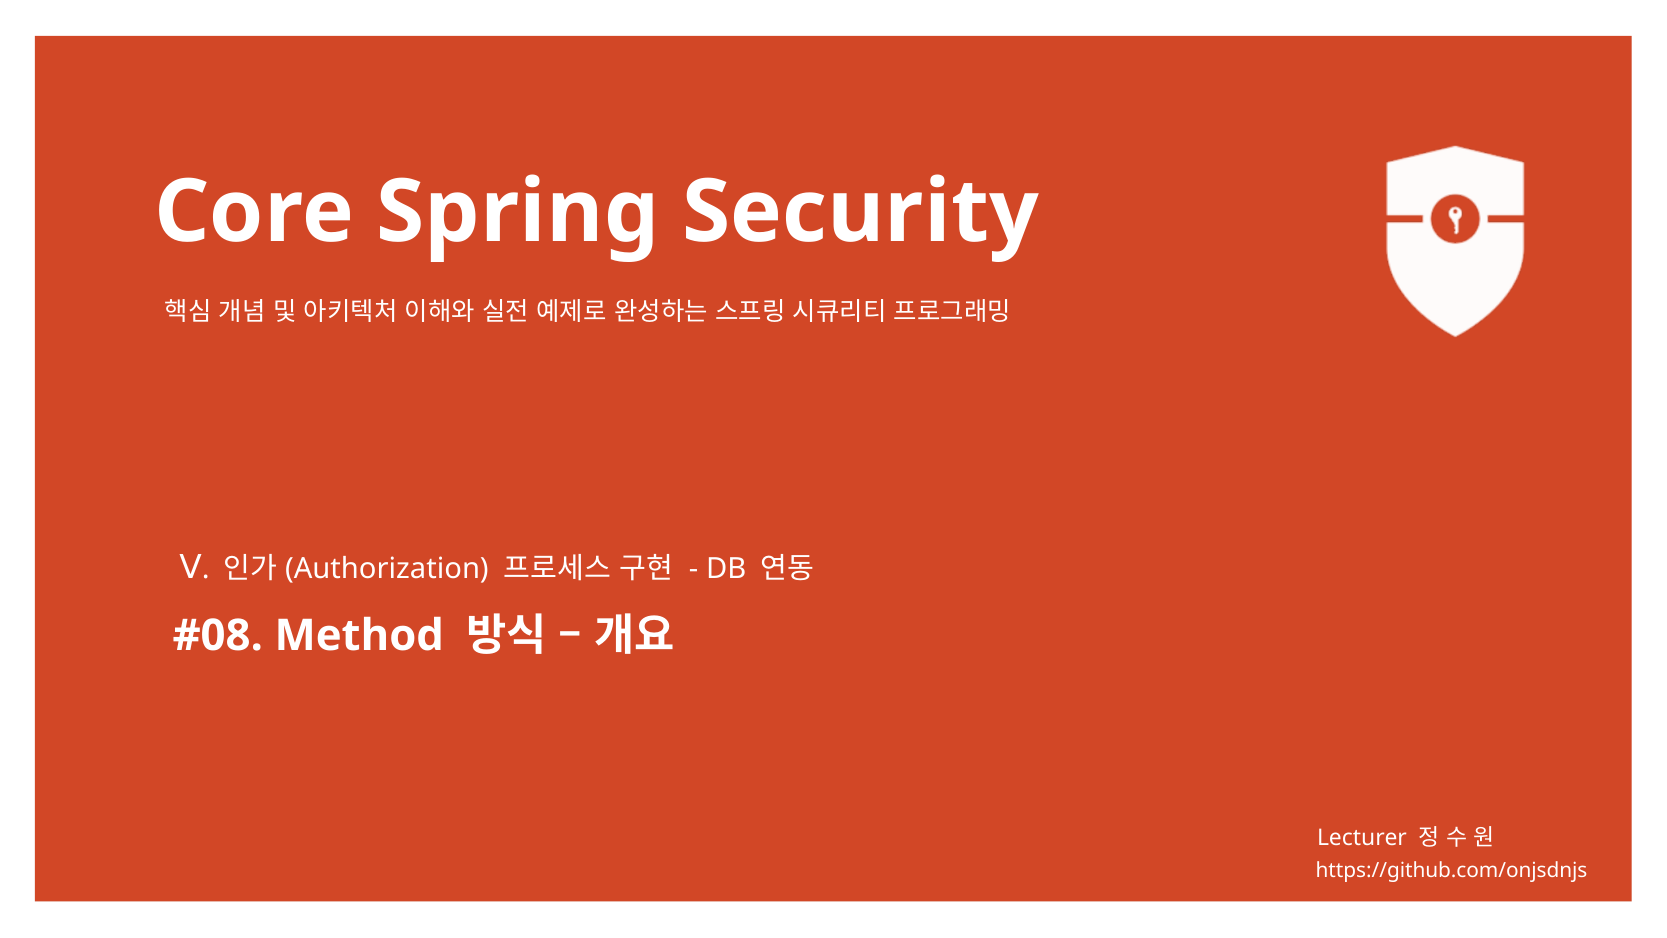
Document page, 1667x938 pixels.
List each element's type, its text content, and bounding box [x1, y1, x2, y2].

text_box #08. Method 방식 – 개요 [159, 599, 1386, 678]
text_box Ⅴ. 인가(Authorization) 프로세스 구현 - DB 연동 [164, 538, 838, 593]
picture [1325, 111, 1587, 372]
